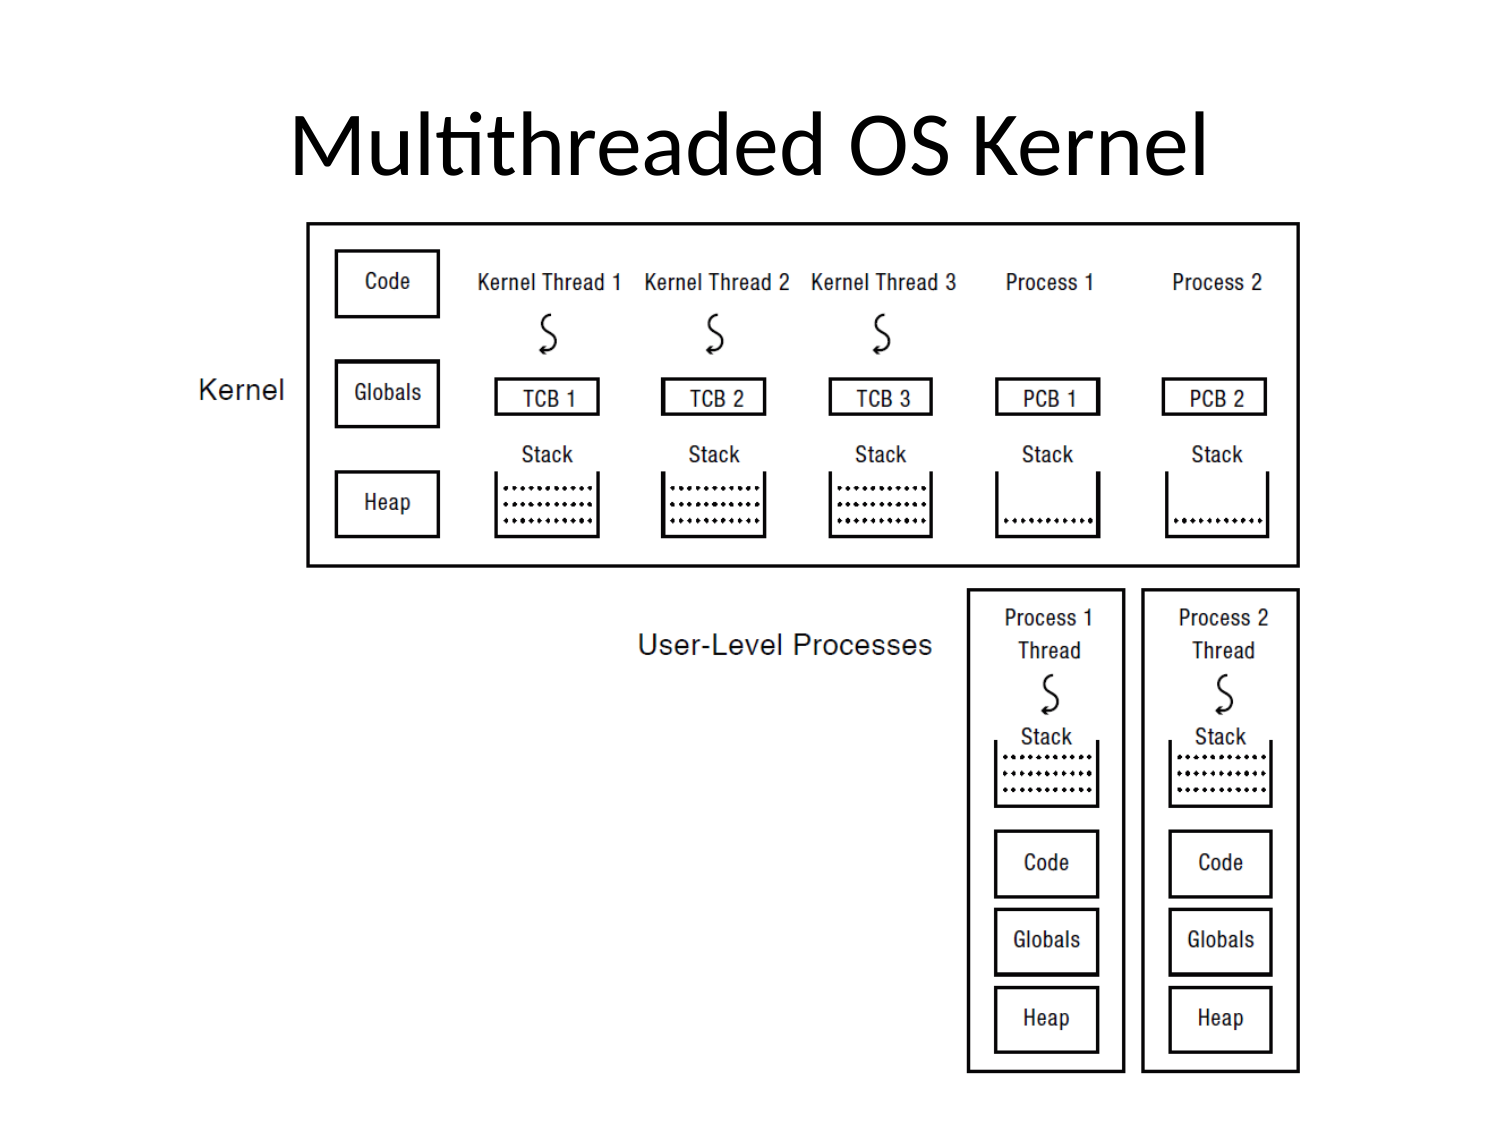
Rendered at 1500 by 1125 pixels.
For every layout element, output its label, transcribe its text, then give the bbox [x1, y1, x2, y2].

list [175, 204, 1325, 1096]
title Multithreaded OS Kernel [75, 45, 1425, 233]
